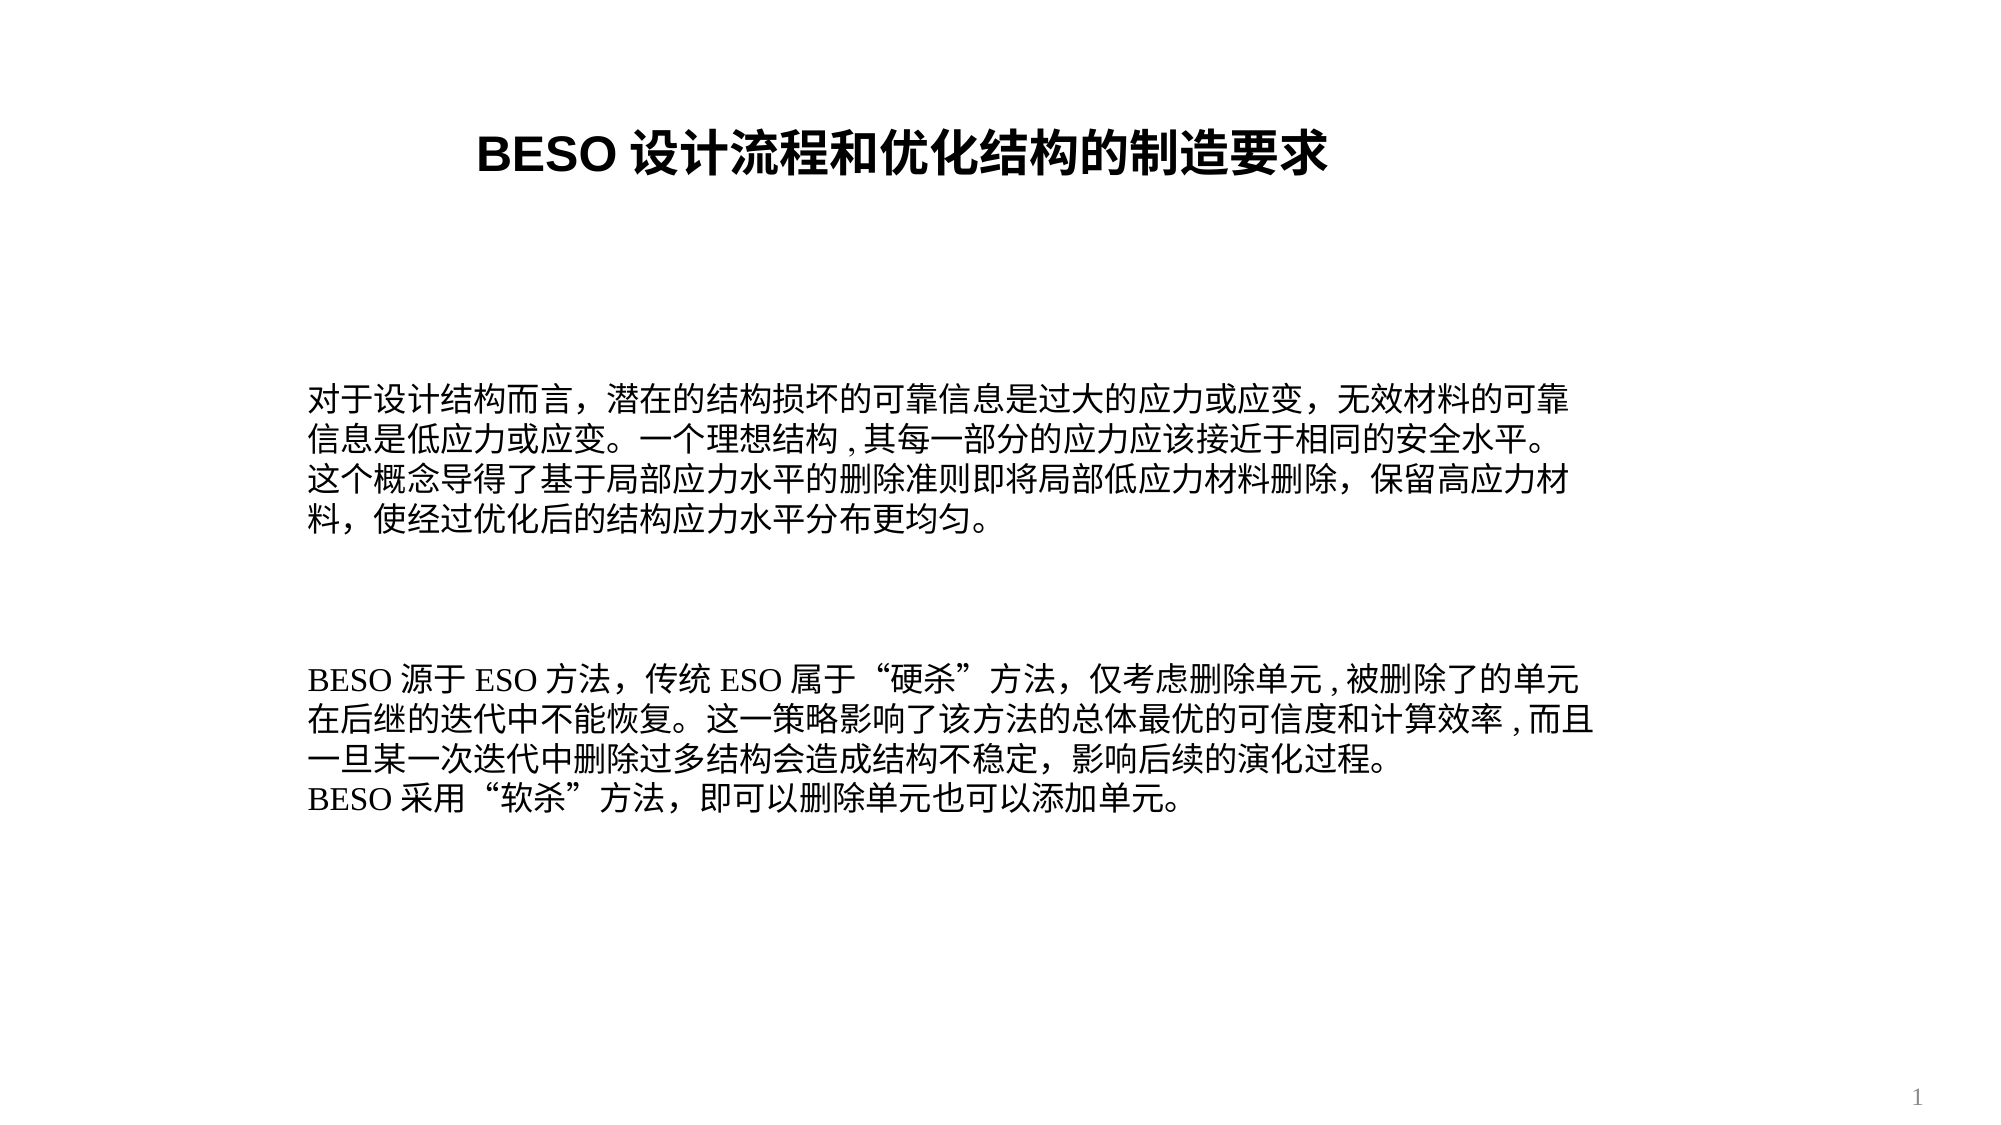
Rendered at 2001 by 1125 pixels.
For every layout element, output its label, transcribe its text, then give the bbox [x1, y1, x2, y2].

text_box 对于设计结构而言，潜在的结构损坏的可靠信息是过大的应力或应变，无效材料的可靠信息是低应力或应变。一个理想结构,其每一部分的应力应该接近于相同的安全水平。 这个概念导得了基于局部应力水平的删除准则即将局部低应力材料删除，保留高应力材料，使经过优化后的结构应力水平分布更均匀。 [292, 370, 1613, 545]
text_box BESO设计流程和优化结构的制造要求 [461, 113, 1345, 189]
text_box BESO源于ESO方法，传统ESO属于“硬杀”方法，仅考虑删除单元,被删除了的单元在后继的迭代中不能恢复。这一策略影响了该方法的总体最优的可信度和计算效率,而且一旦某一次迭代中删除过多结构会造成结构不稳定，影响后续的演化过程。 BESO采用“软杀”方法，即可以删除单元也可以添加单元。 [292, 650, 1623, 825]
slide_number 1 [1472, 1077, 1939, 1113]
